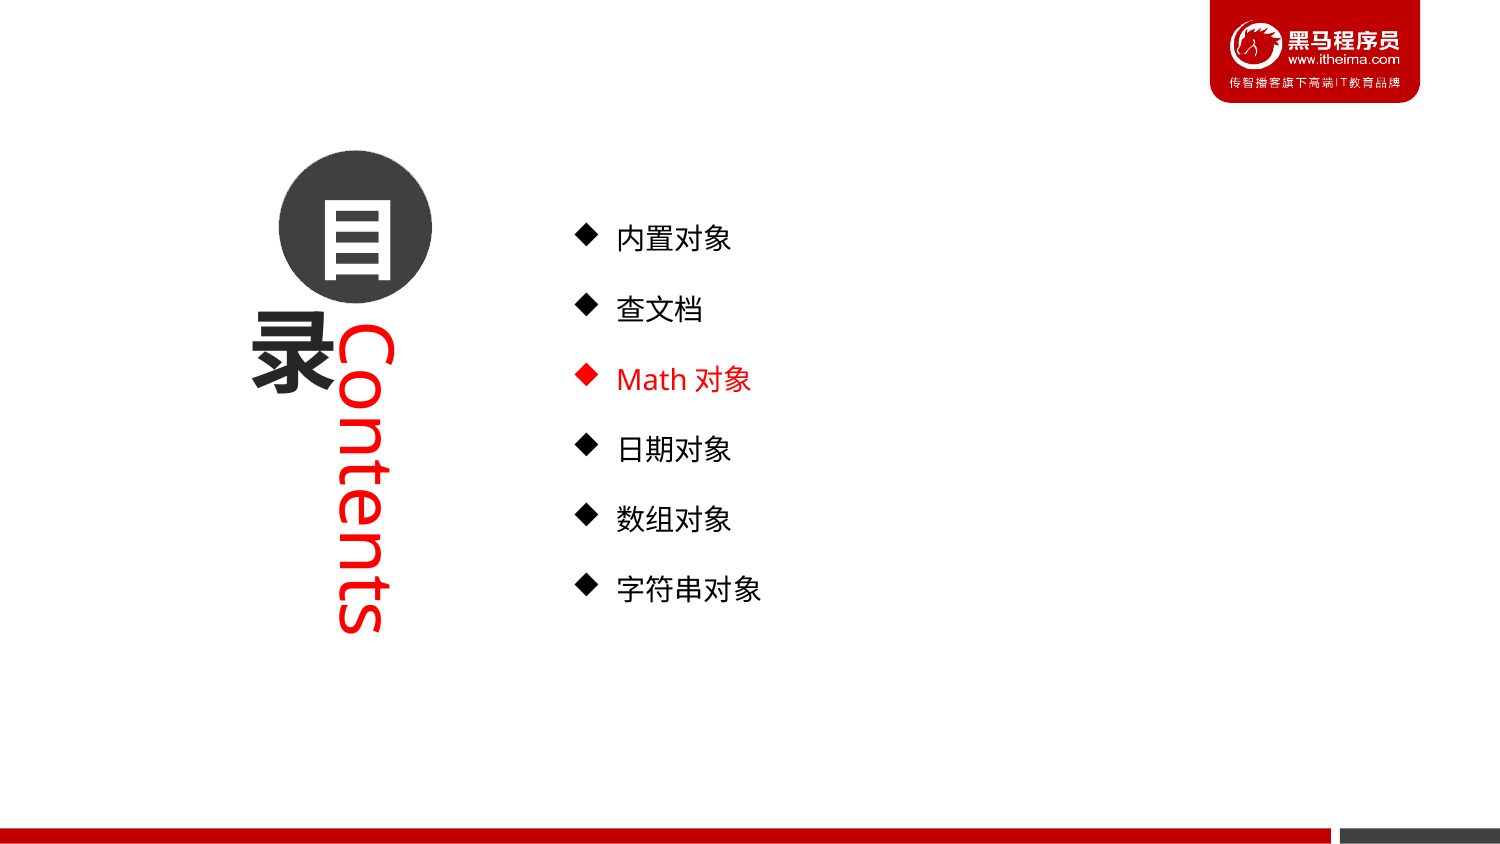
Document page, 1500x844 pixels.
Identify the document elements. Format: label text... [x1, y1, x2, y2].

list 内置对象 查文档 Math对象 日期对象 数组对象 字符串对象 [557, 178, 1377, 666]
picture [1211, 11, 1419, 97]
